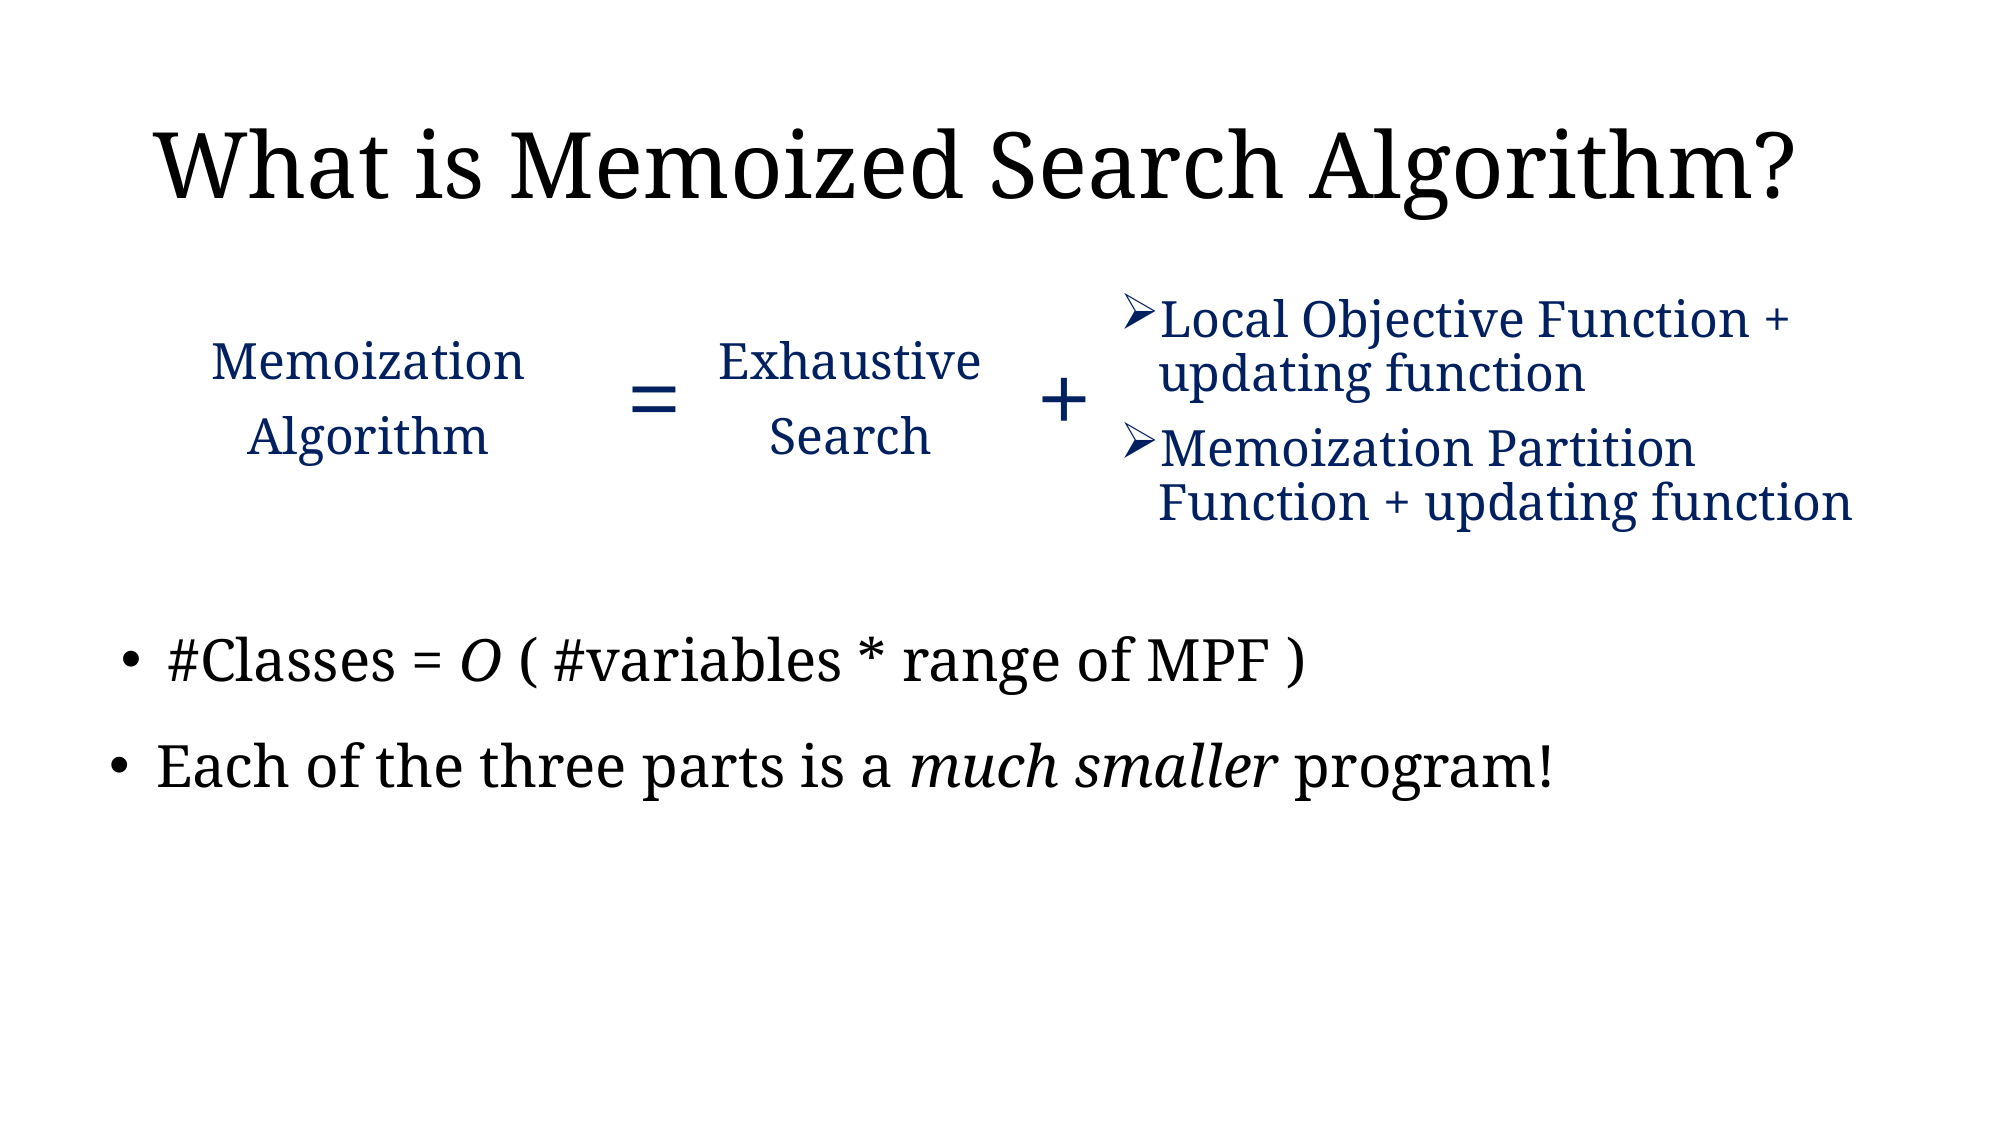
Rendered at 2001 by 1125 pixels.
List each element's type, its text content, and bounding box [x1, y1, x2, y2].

text_box + [987, 294, 1105, 512]
text_box = [577, 294, 731, 512]
text_box Local Objective Function + updating function Memoization Partition Function + updating function [1105, 277, 1933, 548]
list Memoization Algorithm [150, 291, 587, 510]
text_box #Classes = O ( #variables * range of MPF ) [106, 615, 1322, 701]
text_box Exhaustive Search [700, 291, 1002, 510]
text_box Each of the three parts is a much smaller program! [94, 721, 1571, 807]
title What is Memoized Search Algorithm? [137, 59, 1863, 278]
